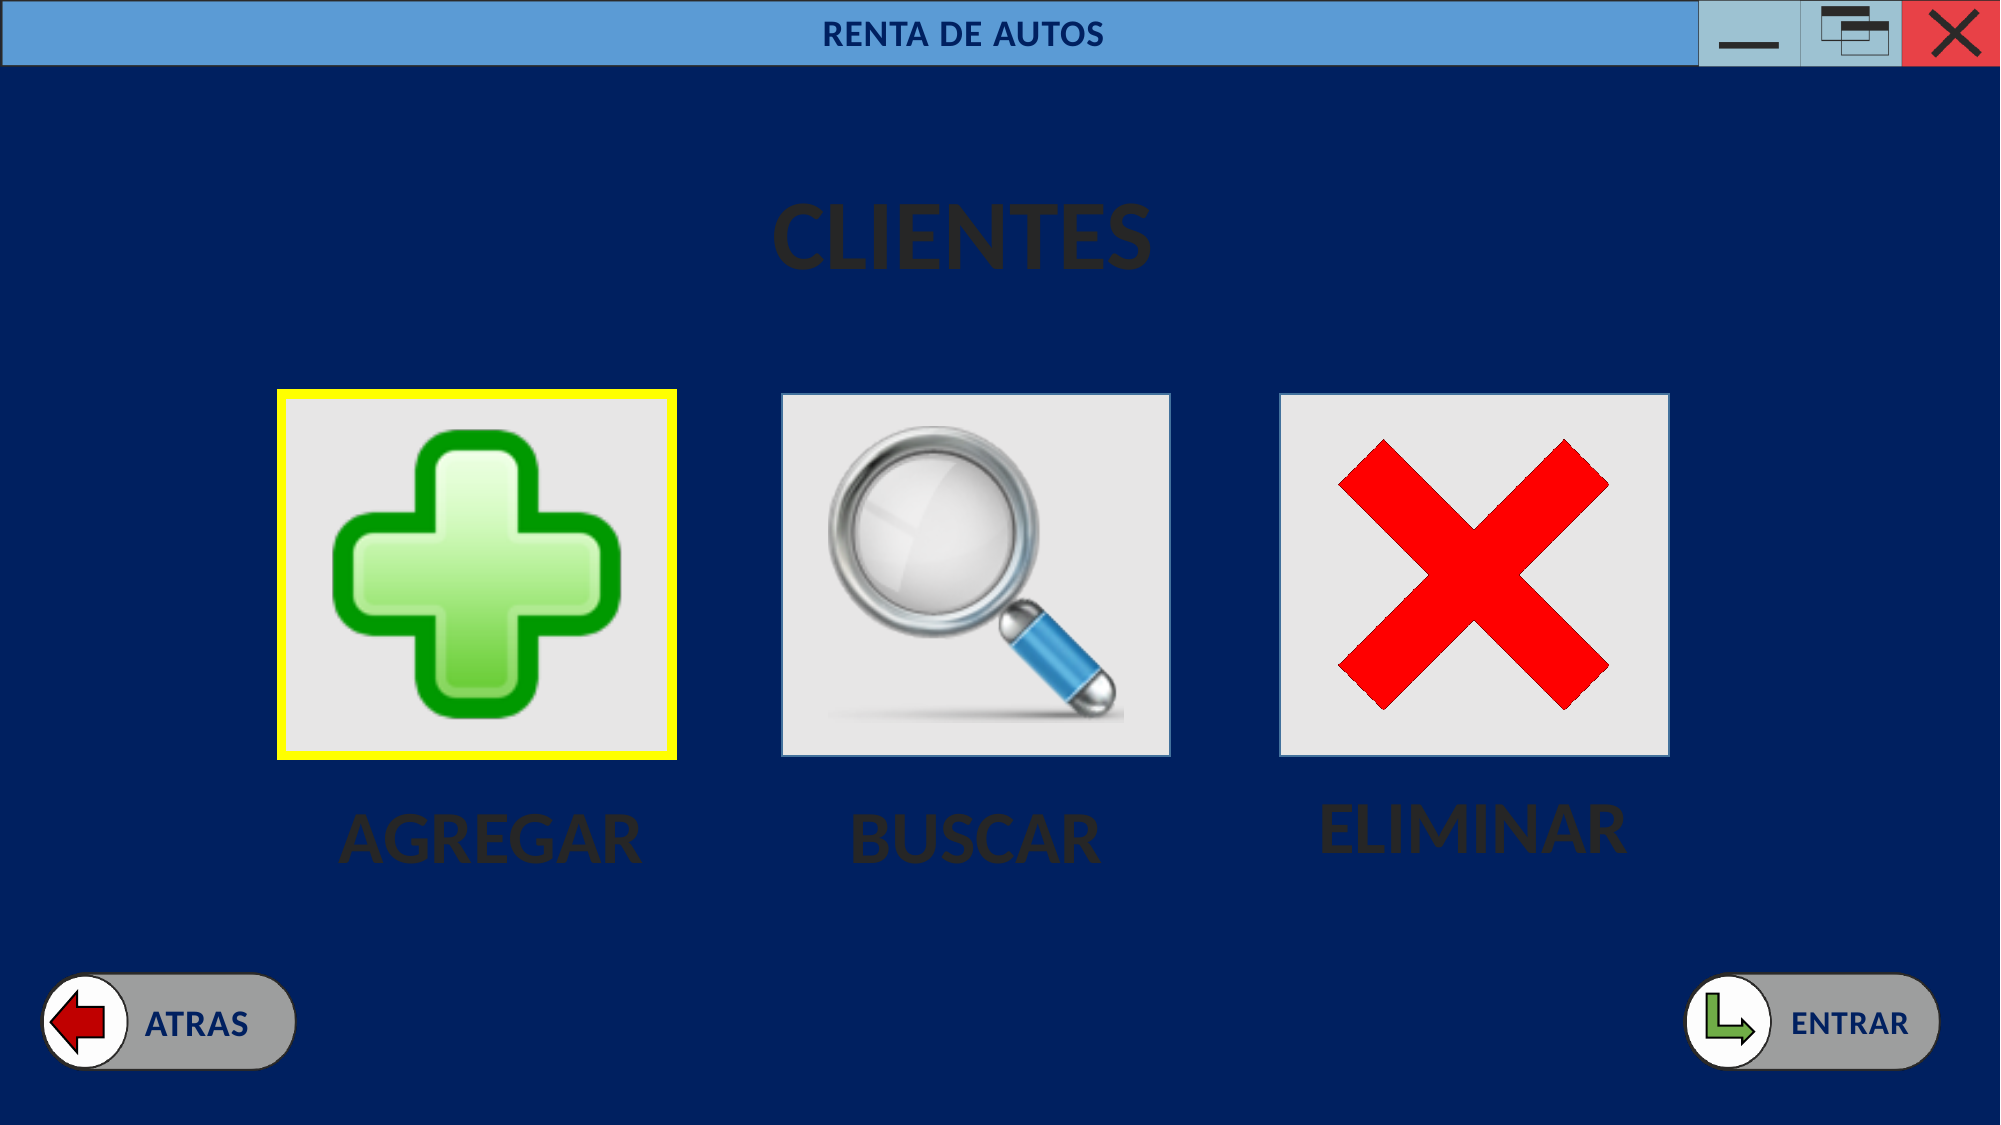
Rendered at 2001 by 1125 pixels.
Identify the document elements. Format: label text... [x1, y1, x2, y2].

picture [1683, 972, 1941, 1071]
picture [40, 972, 297, 1071]
picture [313, 410, 643, 740]
picture [828, 426, 1125, 723]
text_box CLIENTES [757, 162, 1169, 298]
text_box AGREGAR [310, 780, 672, 886]
text_box ELIMINAR [1290, 770, 1657, 876]
text_box [1279, 393, 1670, 757]
text_box BUSCAR [792, 780, 1160, 886]
text_box [781, 393, 1171, 757]
text_box [281, 393, 673, 757]
picture [0, 0, 2000, 67]
picture [1338, 439, 1609, 710]
